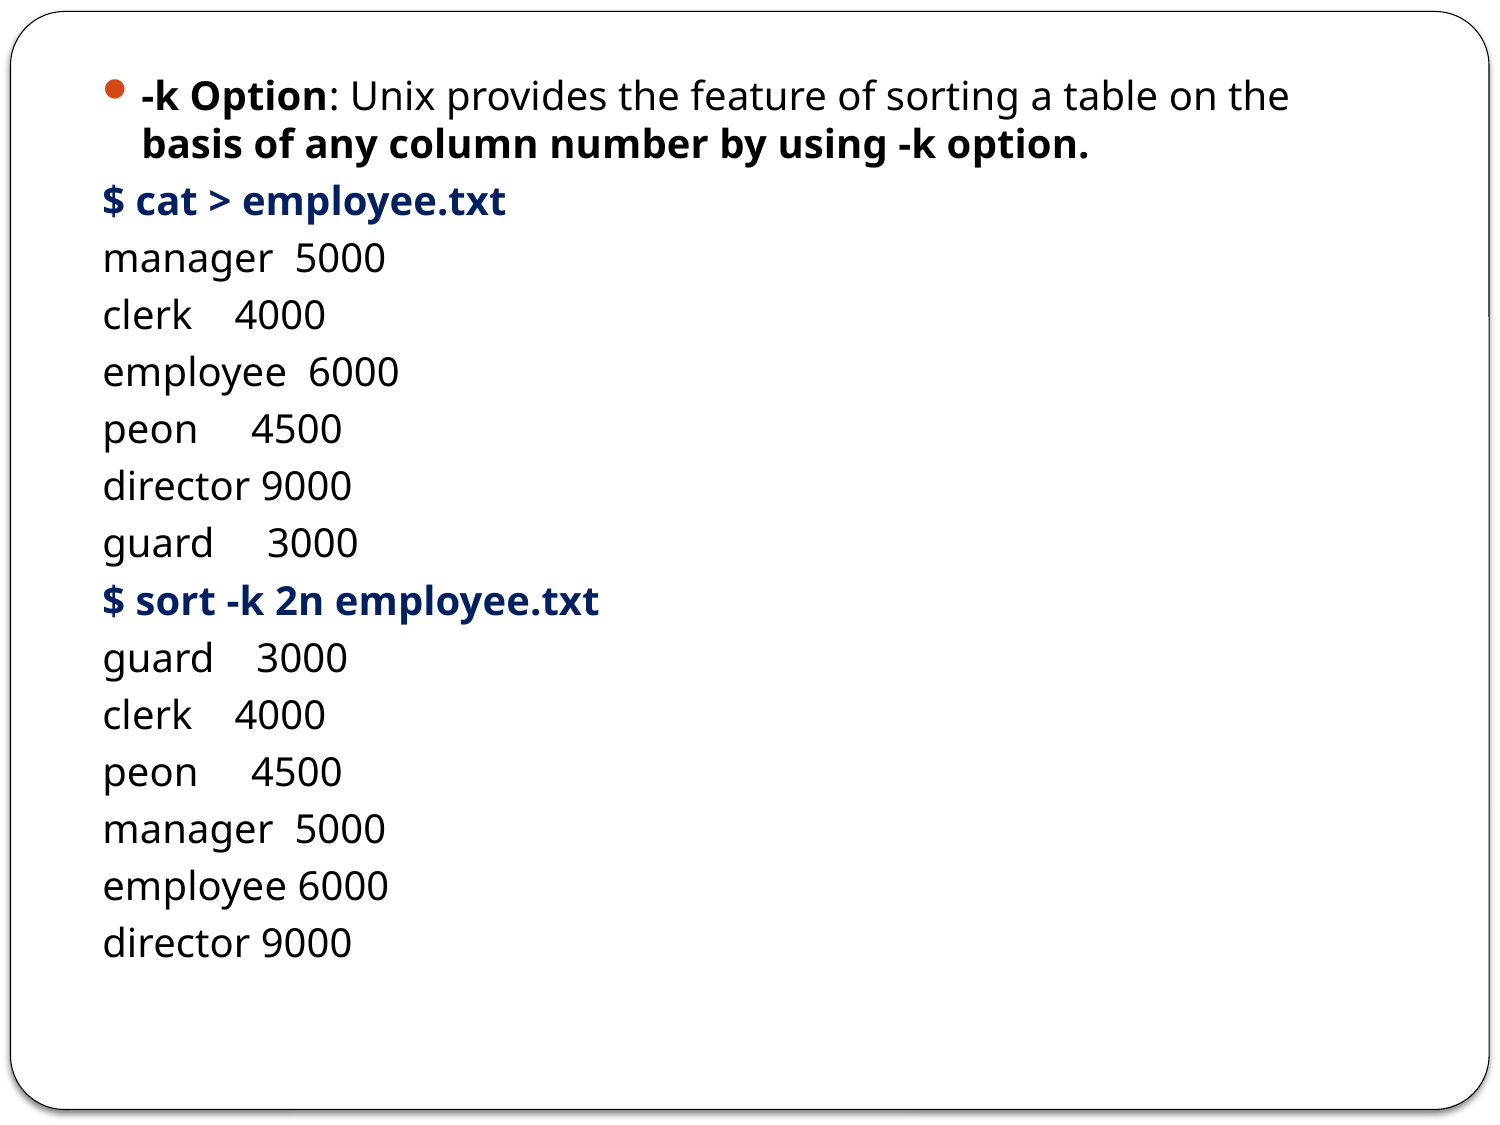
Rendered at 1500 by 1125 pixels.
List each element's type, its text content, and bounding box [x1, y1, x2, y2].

list -k Option: Unix provides the feature of sorting a table on the basis of any column number by using -k option. $ cat > employee.txt manager 5000 clerk 4000 employee 6000 peon 4500 director 9000 guard 3000 $ sort -k 2n employee.txt guard 3000 clerk 4000 peon 4500 manager 5000 employee 6000 director 9000 [87, 62, 1363, 975]
